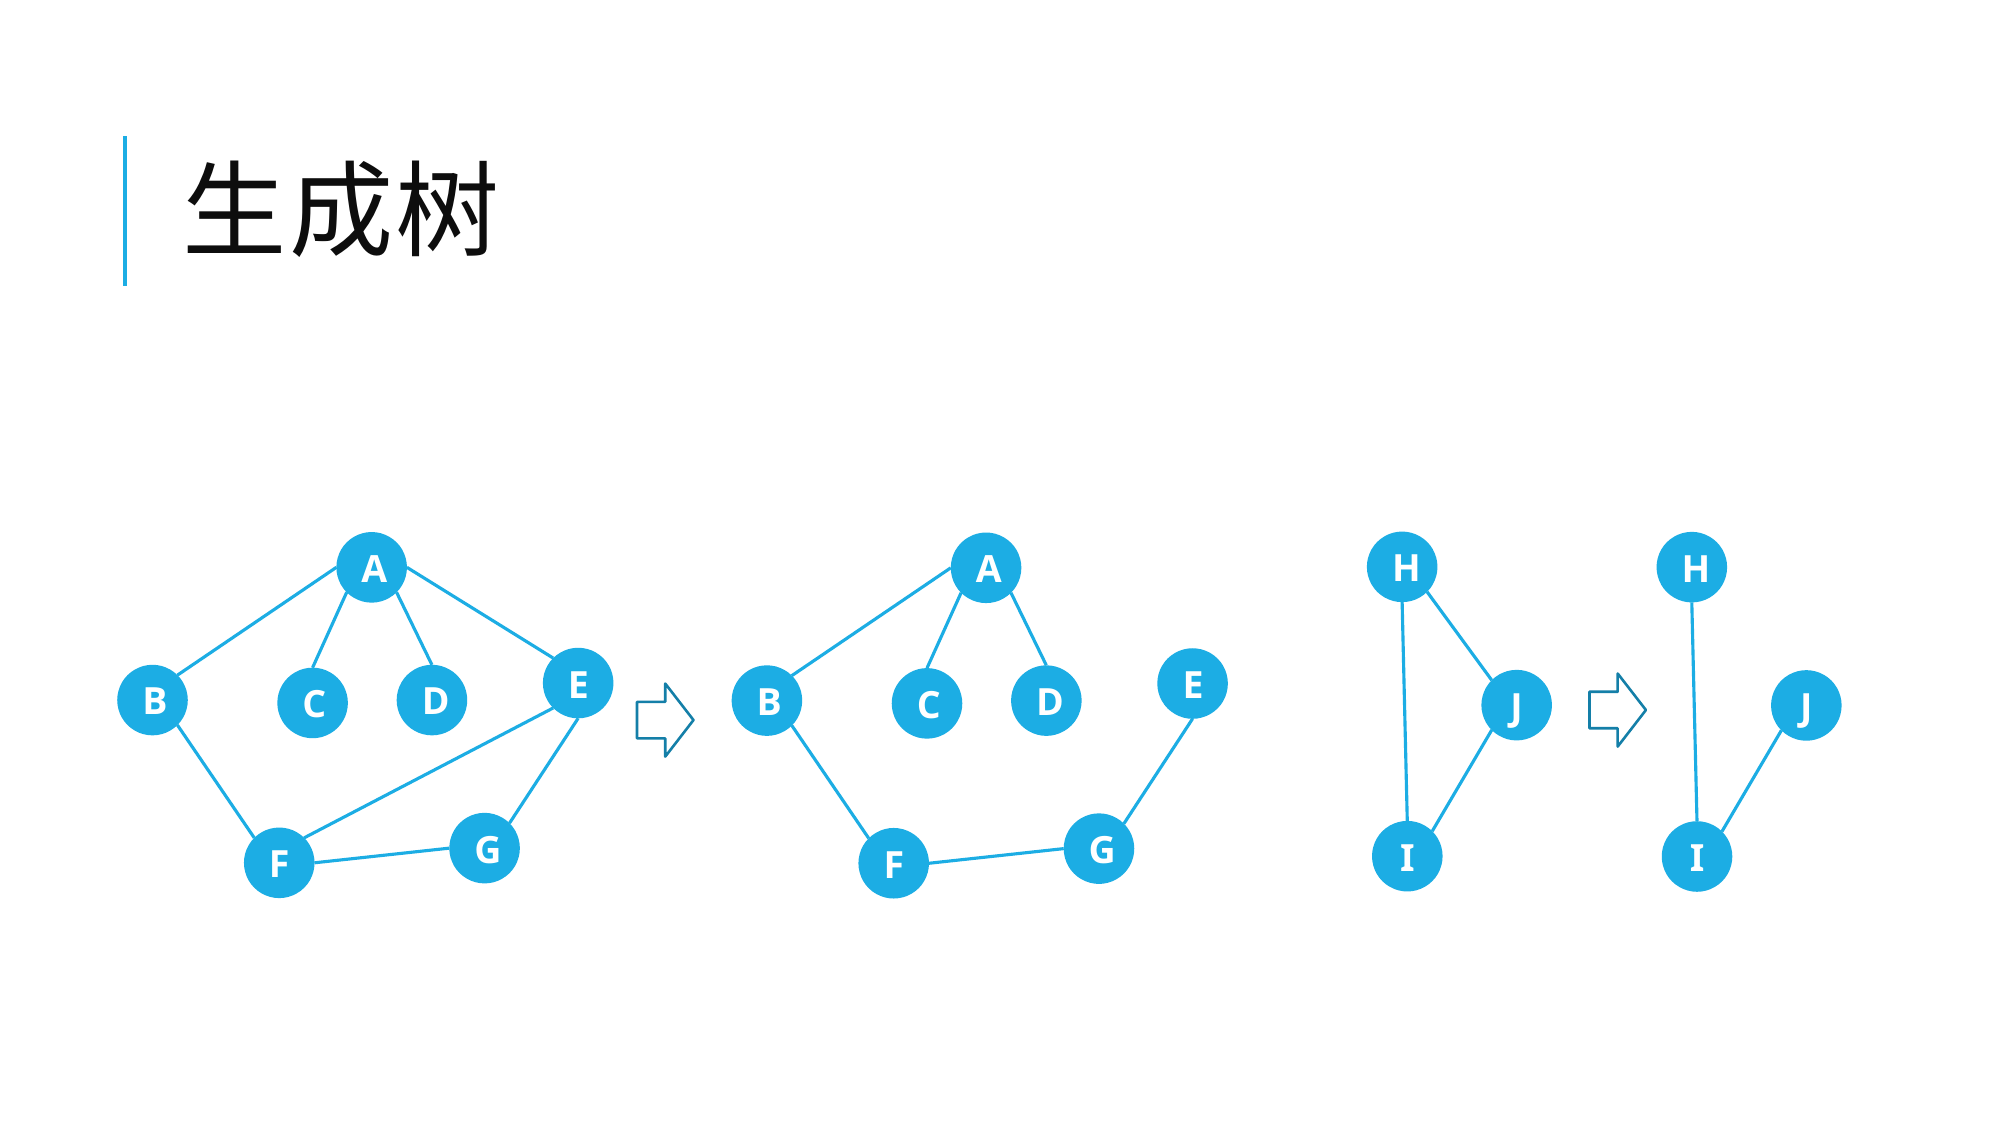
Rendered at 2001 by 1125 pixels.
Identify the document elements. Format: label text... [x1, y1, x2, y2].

text_box [1588, 672, 1647, 748]
title 生成树 [168, 96, 1763, 342]
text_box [1656, 531, 1842, 892]
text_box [1366, 531, 1553, 892]
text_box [731, 532, 1229, 899]
text_box [635, 682, 695, 758]
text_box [116, 531, 614, 899]
